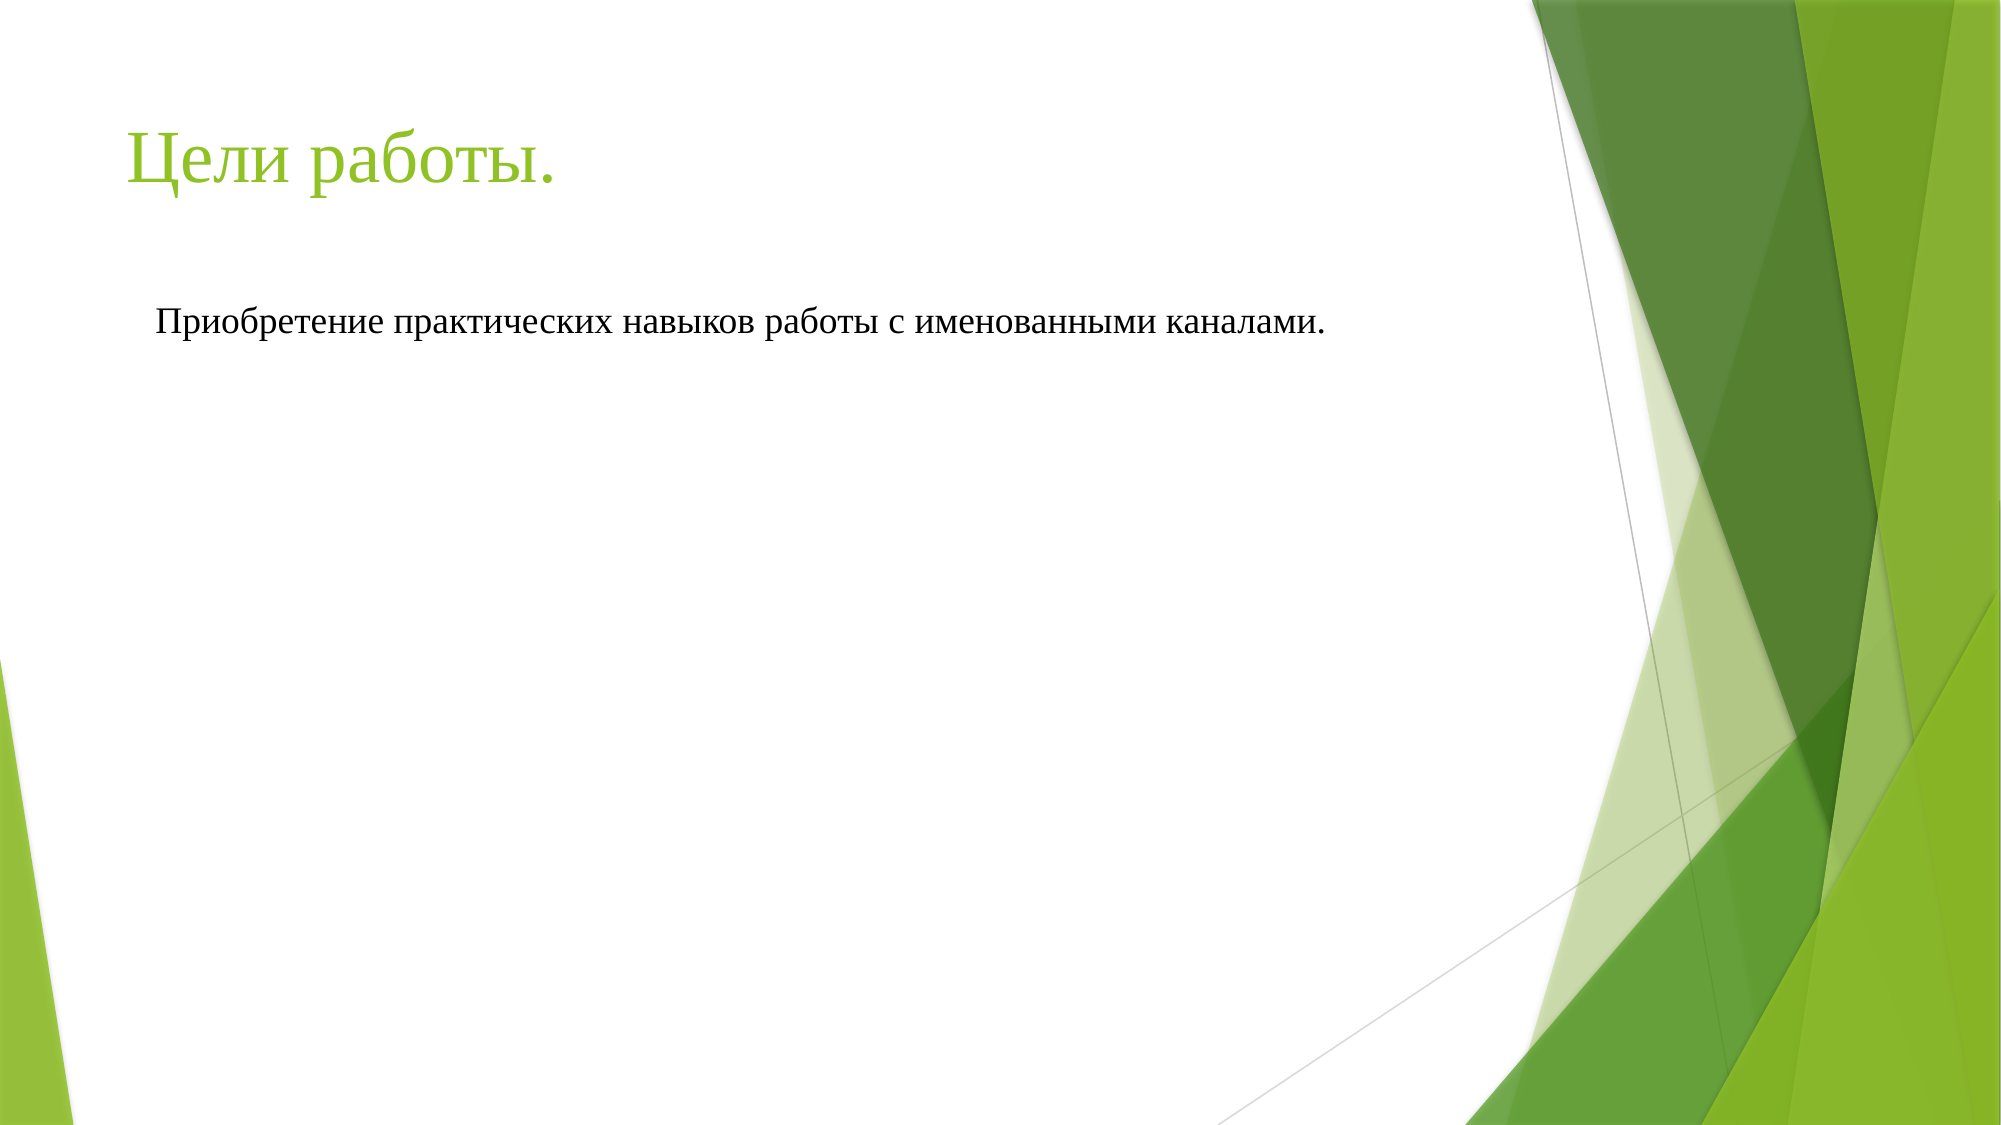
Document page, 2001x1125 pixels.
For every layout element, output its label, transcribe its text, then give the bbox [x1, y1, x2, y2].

title Цели работы. [111, 99, 1522, 317]
list Приобретение практических навыков работы с именованными каналами. [140, 288, 1551, 925]
